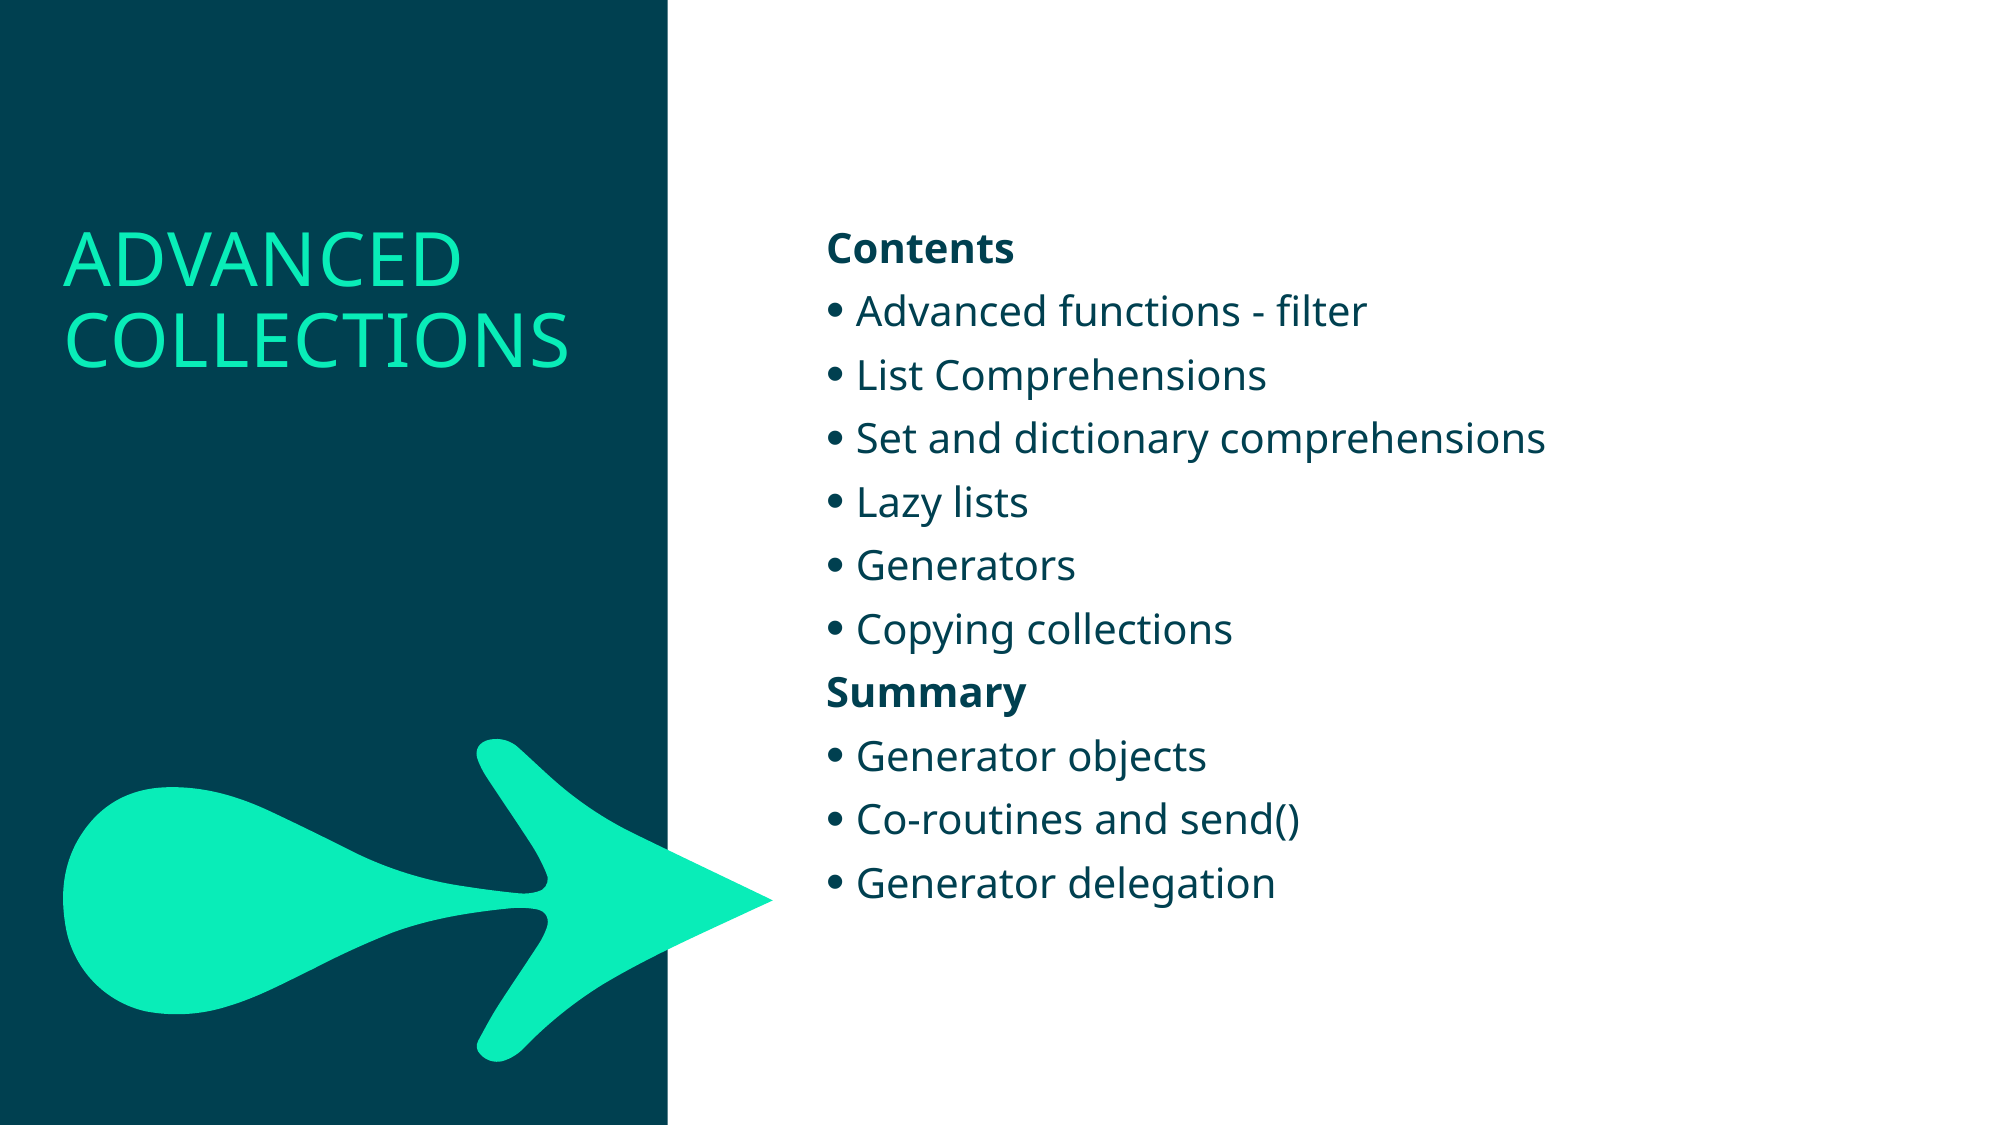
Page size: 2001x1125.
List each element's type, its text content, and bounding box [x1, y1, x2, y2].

list Advanced collections [63, 221, 628, 673]
list Contents Advanced functions - filter List Comprehensions Set and dictionary comprehensions Lazy lists Generators Copying collections Summary Generator objects Co-routines and send() Generator delegation [826, 221, 1937, 1062]
